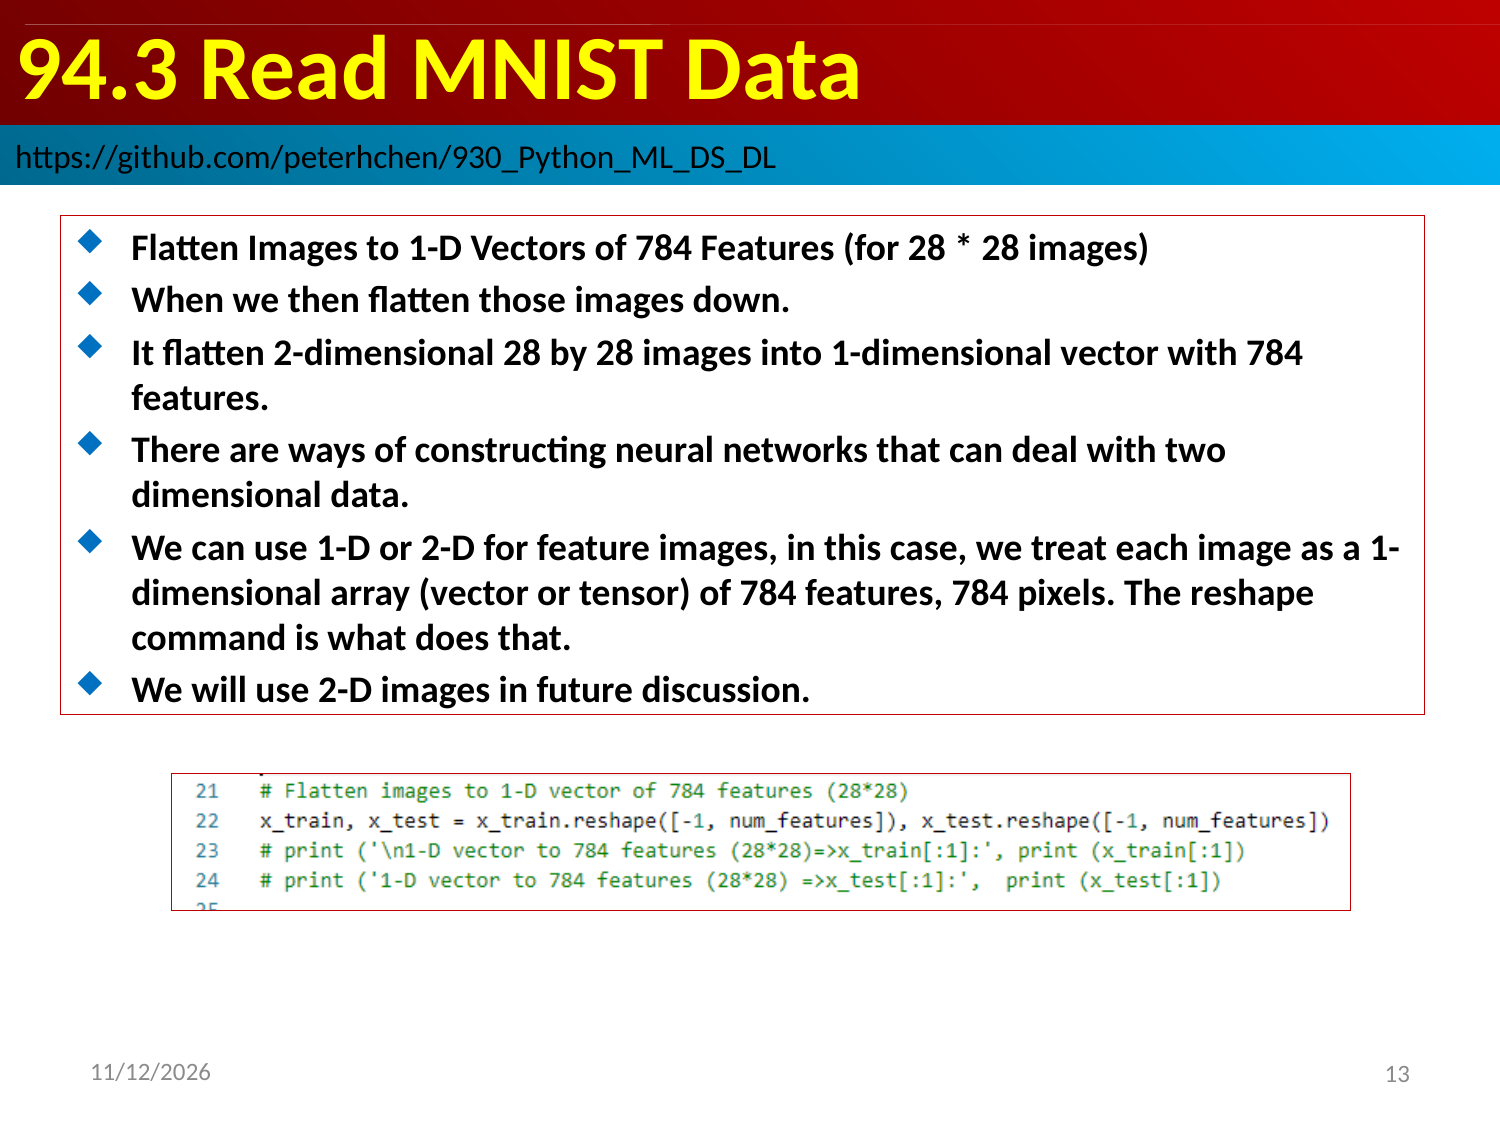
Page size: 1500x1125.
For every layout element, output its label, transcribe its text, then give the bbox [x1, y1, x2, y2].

title 94.3 Read MNIST Data [0, 0, 1500, 125]
picture [170, 772, 1352, 911]
text_box https://github.com/peterhchen/930_Python_ML_DS_DL [0, 125, 1500, 185]
slide_number 13 [1074, 1042, 1425, 1103]
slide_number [75, 1040, 425, 1101]
subtitle Flatten Images to 1-D Vectors of 784 Features (for 28 * 28 images) When we then flatten those images down. It flatten 2-dimensional 28 by 28 images into 1-dimensional vector with 784 features. There are ways of constructing neural networks that can deal with two dimensional data. We can use 1-D or 2-D for feature images, in this case, we treat each image as a 1-dimensional array (vector or tensor) of 784 features, 784 pixels. The reshape command is what does that. We will use 2-D images in future discussion. [60, 215, 1425, 715]
